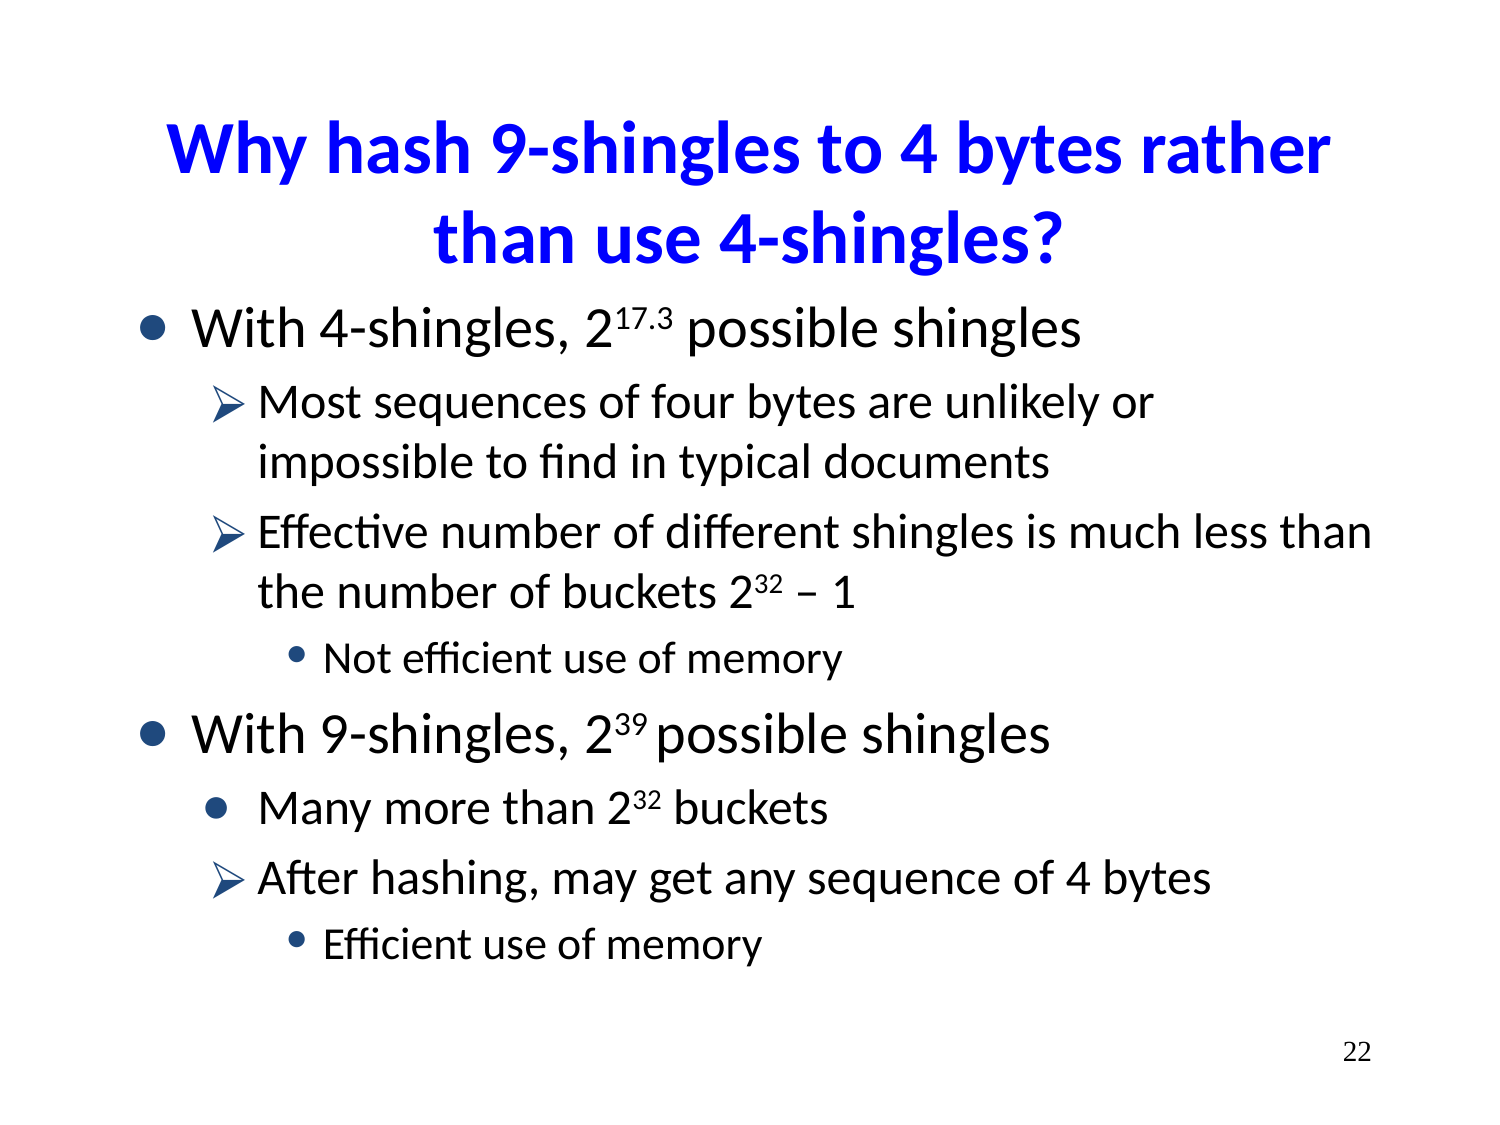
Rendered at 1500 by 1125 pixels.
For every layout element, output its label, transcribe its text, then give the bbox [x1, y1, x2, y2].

list With 4-shingles, 217.3 possible shingles Most sequences of four bytes are unlikely or impossible to find in typical documents Effective number of different shingles is much less than the number of buckets 232 – 1 Not efficient use of memory With 9-shingles, 239 possible shingles Many more than 232 buckets After hashing, may get any sequence of 4 bytes Efficient use of memory [120, 281, 1396, 1045]
title Why hash 9-shingles to 4 bytes rather than use 4-shingles? [112, 50, 1388, 238]
slide_number ‹#› [1074, 1025, 1388, 1100]
